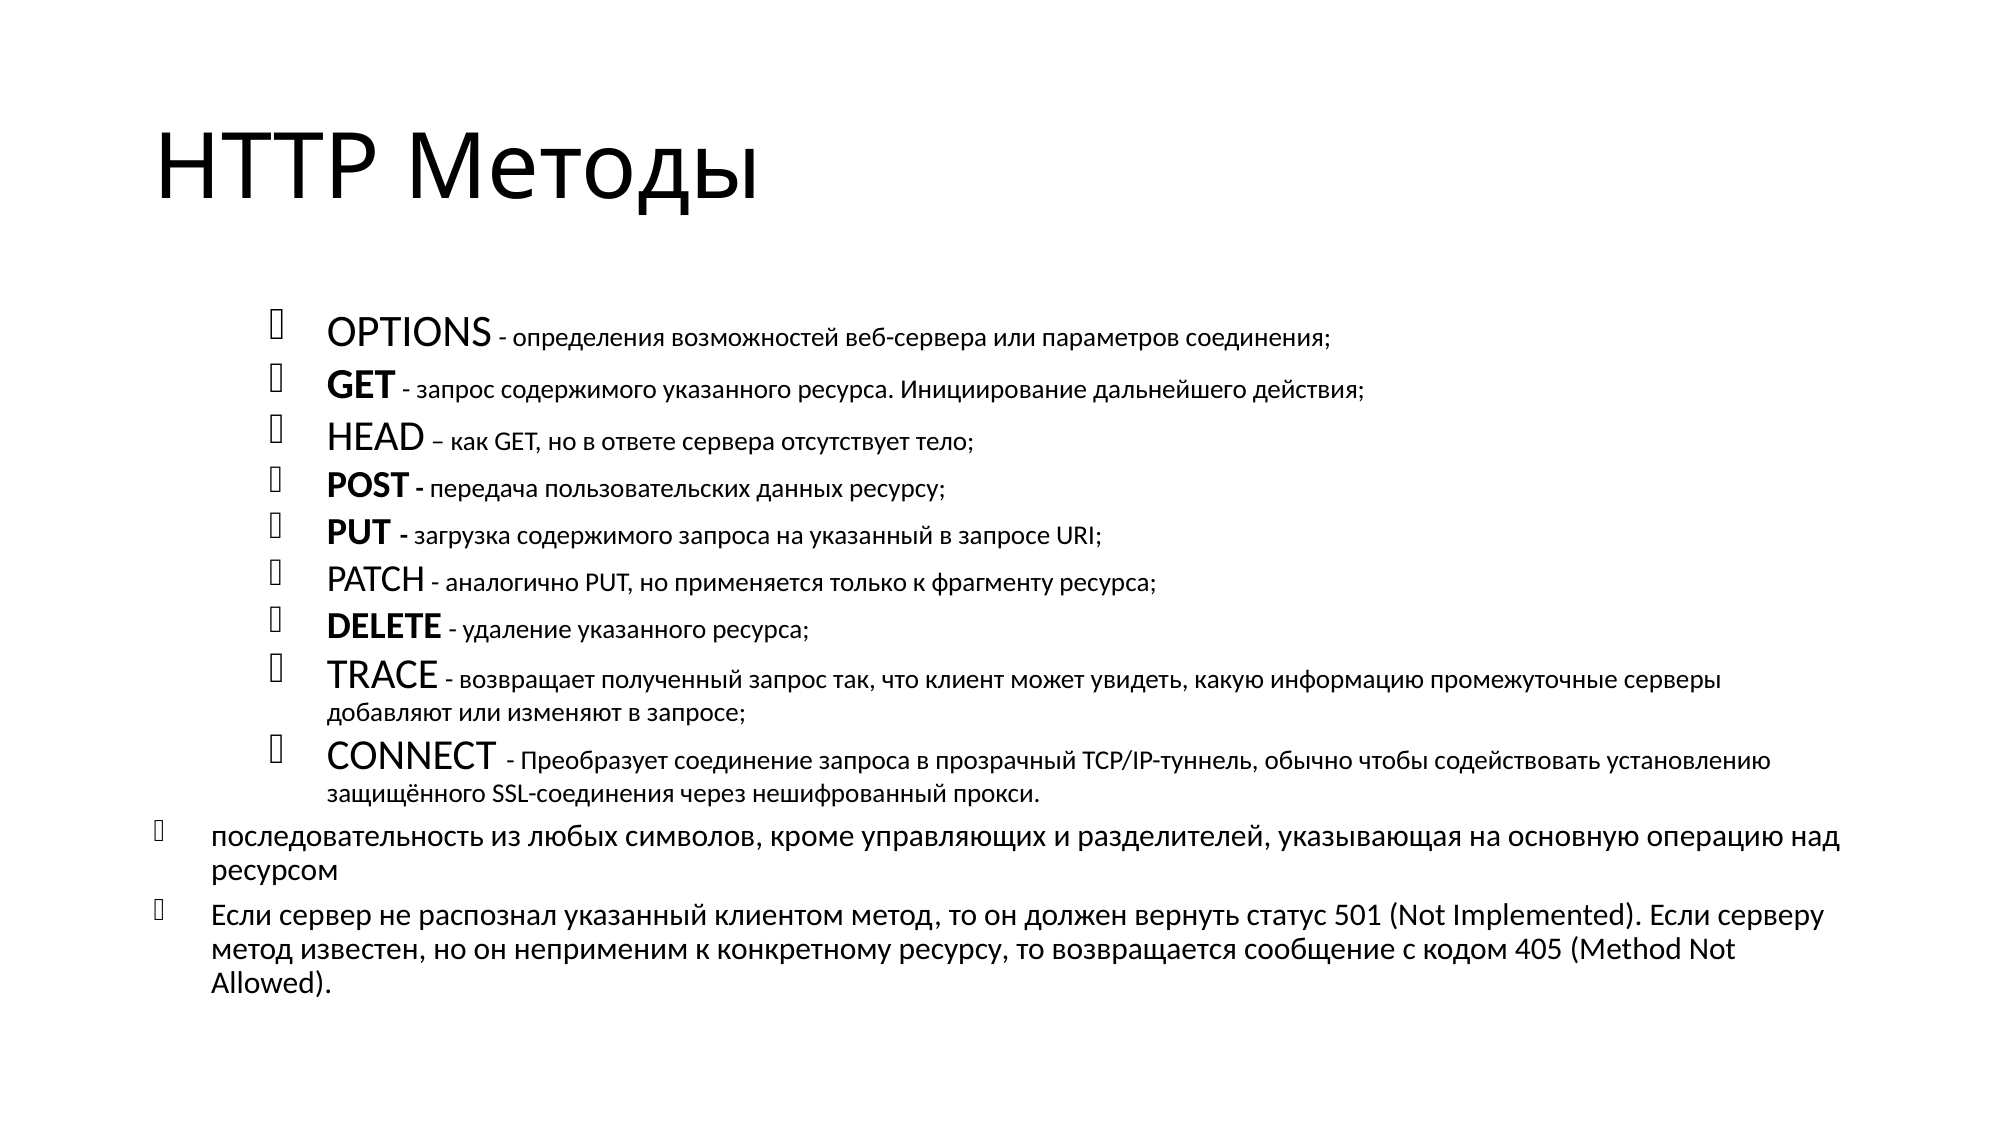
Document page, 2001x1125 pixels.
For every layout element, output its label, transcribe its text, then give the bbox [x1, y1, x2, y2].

text_box OPTIONS - определения возможностей веб-сервера или параметров соединения; GET - запрос содержимого указанного ресурса. Инициирование дальнейшего действия; HEAD – как GET, но в ответе сервера отсутствует тело; POST - передача пользовательских данных ресурсу; PUT - загрузка содержимого запроса на указанный в запросе URI; PATCH - аналогично PUT, но применяется только к фрагменту ресурса; DELETE - удаление указанного ресурса; TRACE - возвращает полученный запрос так, что клиент может увидеть, какую информацию промежуточные серверы добавляют или изменяют в запросе; CONNECT - Преобразует соединение запроса в прозрачный TCP/IP-туннель, обычно чтобы содействовать установлению защищённого SSL-соединения через нешифрованный прокси. последовательность из любых символов, кроме управляющих и разделителей, указывающая на основную операцию над ресурсом Если сервер не распознал указанный клиентом метод, то он должен вернуть статус 501 (Not Implemented). Если серверу метод известен, но он неприменим к конкретному ресурсу, то возвращается сообщение с кодом 405 (Method Not Allowed). [138, 299, 1864, 1014]
text_box HTTP Методы [138, 60, 1864, 278]
